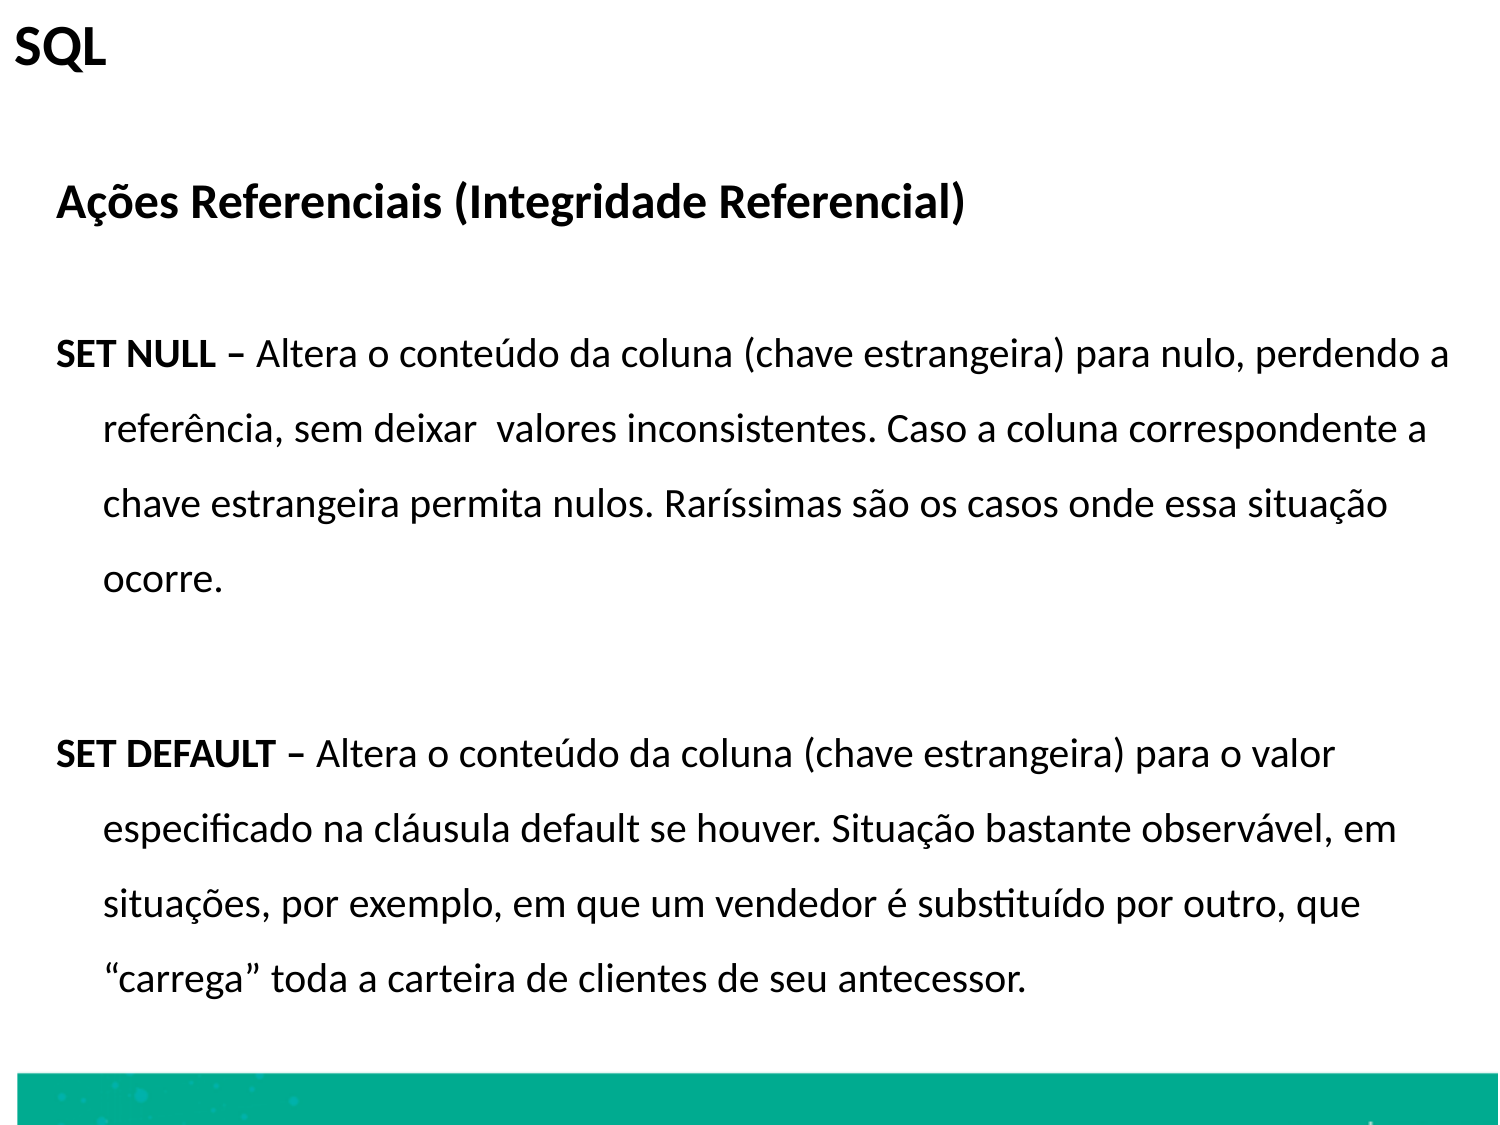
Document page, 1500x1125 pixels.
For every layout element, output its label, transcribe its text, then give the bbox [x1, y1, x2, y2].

picture [2, 0, 1498, 1125]
text_box Ações Referenciais (Integridade Referencial) SET NULL – Altera o conteúdo da coluna (chave estrangeira) para nulo, perdendo a referência, sem deixar valores inconsistentes. Caso a coluna correspondente a chave estrangeira permita nulos. Raríssimas são os casos onde essa situação ocorre. SET DEFAULT – Altera o conteúdo da coluna (chave estrangeira) para o valor especificado na cláusula default se houver. Situação bastante observável, em situações, por exemplo, em que um vendedor é substituído por outro, que “carrega” toda a carteira de clientes de seu antecessor. [41, 160, 1471, 1084]
text_box SQL [0, 0, 774, 85]
